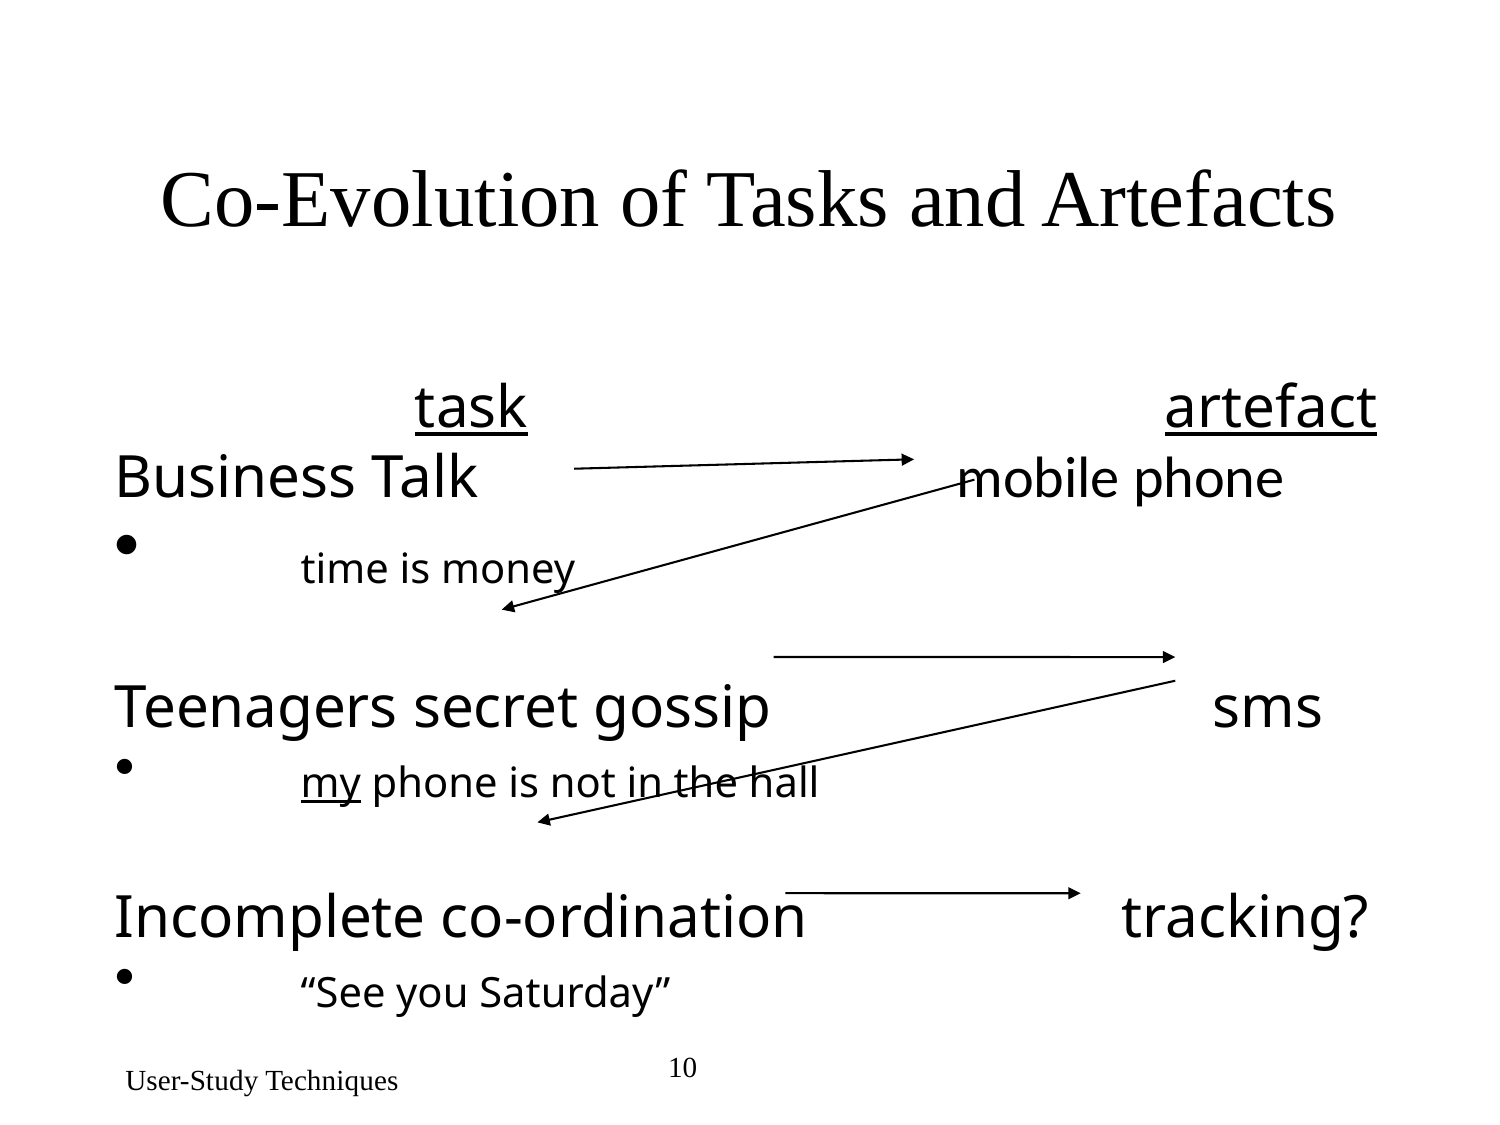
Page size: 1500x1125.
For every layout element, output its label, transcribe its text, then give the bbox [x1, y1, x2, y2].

text_box [501, 479, 975, 613]
text_box [773, 650, 1176, 664]
text_box task artefact Business Talk mobile phone time is money Teenagers secret gossip sms my phone is not in the hall Incomplete co-ordination tracking? “See you Saturday” [100, 361, 1424, 1026]
text_box [785, 887, 1081, 900]
text_box [537, 680, 1176, 826]
title Co-Evolution of Tasks and Artefacts [112, 99, 1388, 288]
text_box [574, 453, 915, 469]
